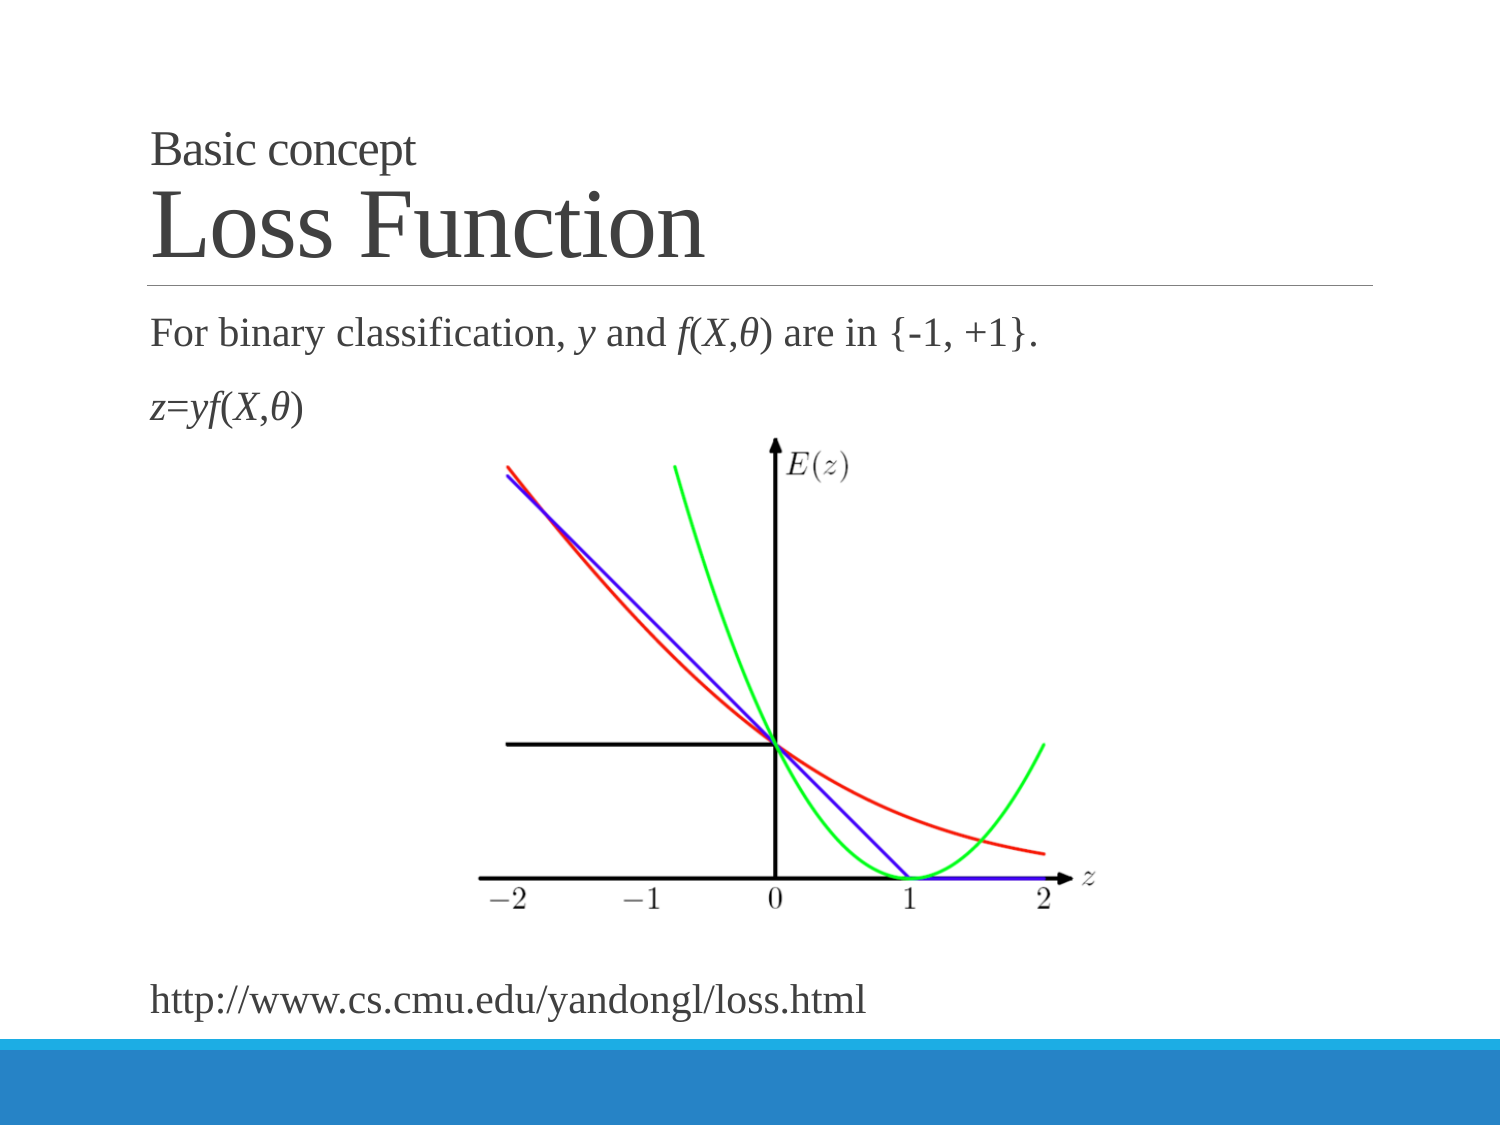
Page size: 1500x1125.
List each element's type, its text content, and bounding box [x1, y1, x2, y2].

list For binary classification, y and f(X,θ) are in {-1, +1}. z=yf(X,θ) http://www.cs.cmu.edu/yandongl/loss.html [135, 302, 1373, 1065]
title Basic concept Loss Function [135, 47, 1373, 285]
picture [388, 427, 1119, 913]
